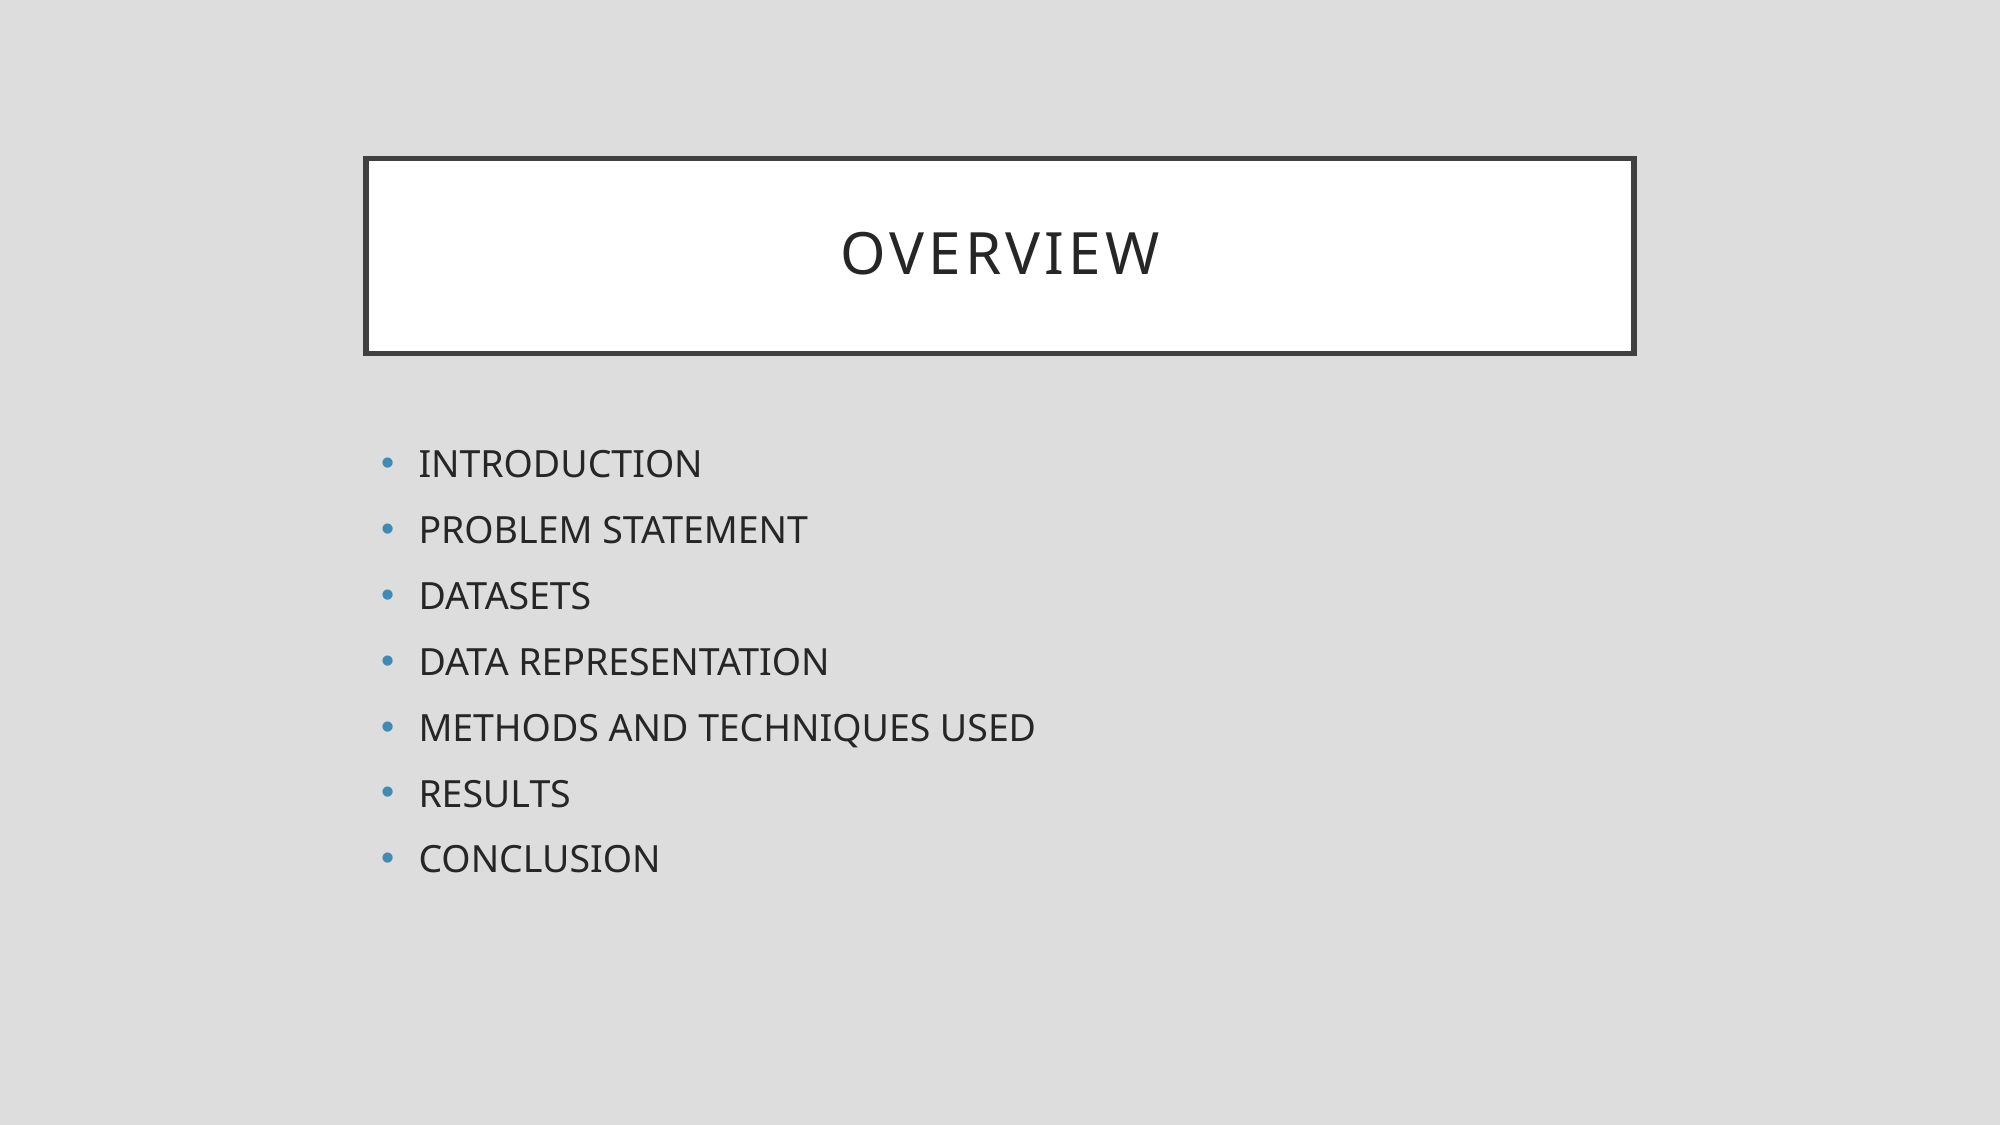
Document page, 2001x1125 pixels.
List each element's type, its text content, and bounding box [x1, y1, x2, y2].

list INTRODUCTION PROBLEM STATEMENT DATASETS DATA REPRESENTATION METHODS AND TECHNIQUES USED RESULTS CONCLUSION [366, 432, 1634, 942]
title overview [363, 156, 1637, 356]
